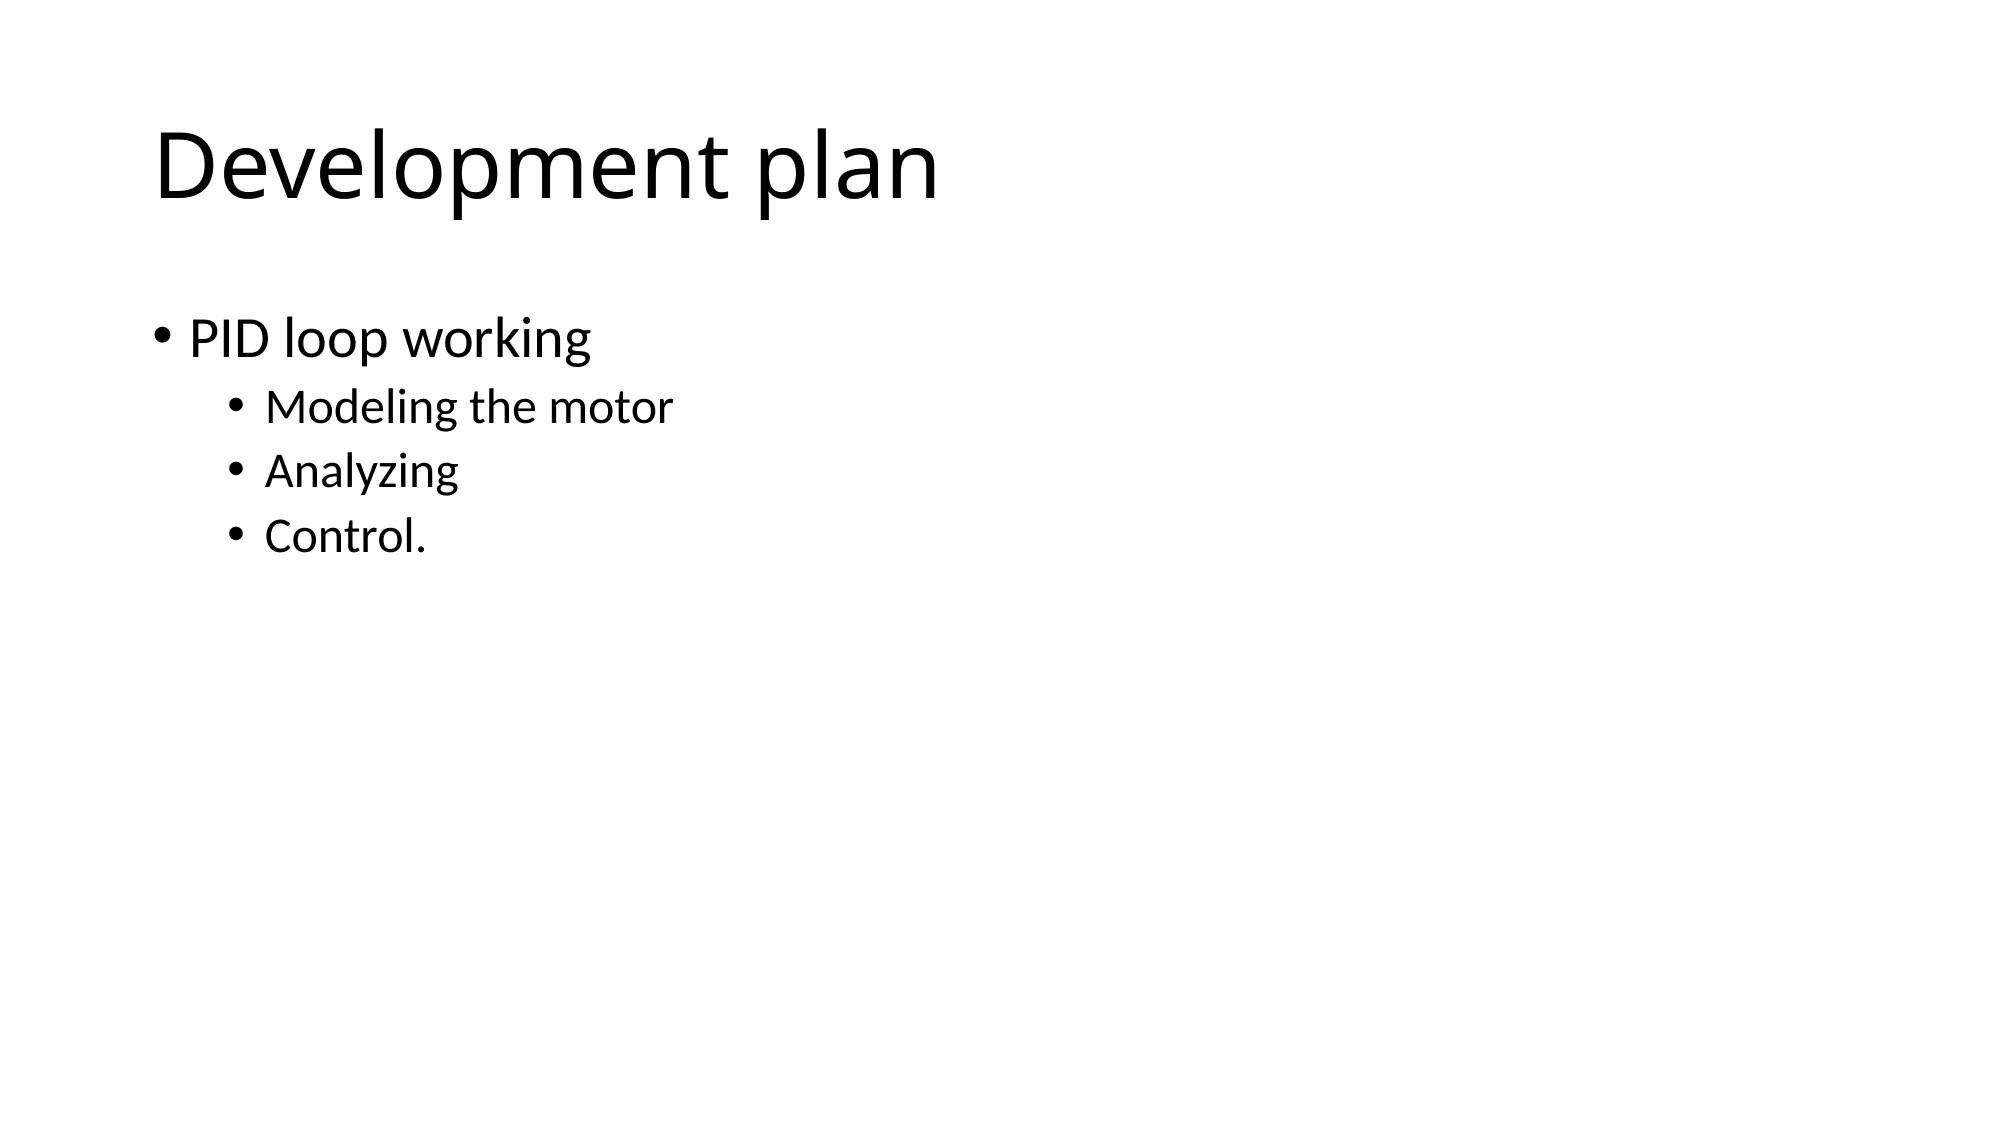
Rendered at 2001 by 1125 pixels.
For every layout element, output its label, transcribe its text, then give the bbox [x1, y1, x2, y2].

title Development plan [137, 59, 1863, 278]
list PID loop working Modeling the motor Analyzing Control. [137, 299, 1863, 1014]
